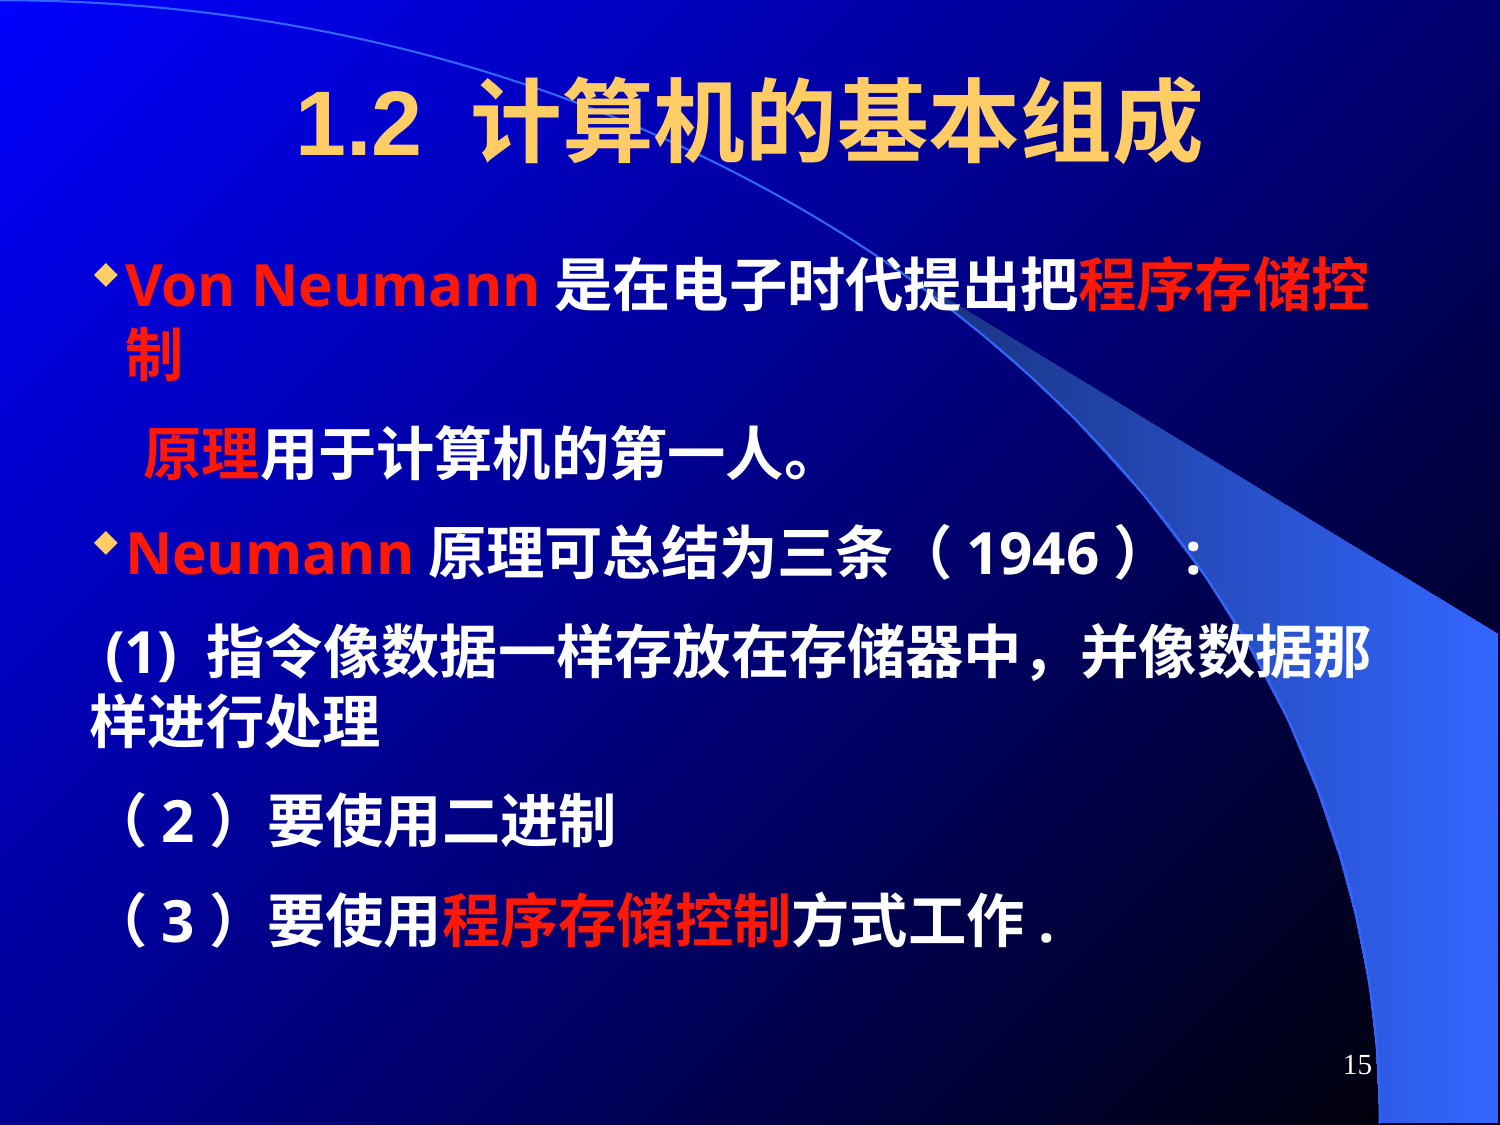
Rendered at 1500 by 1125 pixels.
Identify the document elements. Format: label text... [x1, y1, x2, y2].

title 1.2 计算机的基本组成 [112, 24, 1388, 213]
text_box Von Neumann是在电子时代提出把程序存储控制 原理用于计算机的第一人。 Neumann原理可总结为三条（1946）: (1) 指令像数据一样存放在存储器中，并像数据那样进行处理 （2）要使用二进制 （3）要使用程序存储控制方式工作. [74, 240, 1428, 962]
slide_number 15 [1074, 1024, 1388, 1101]
